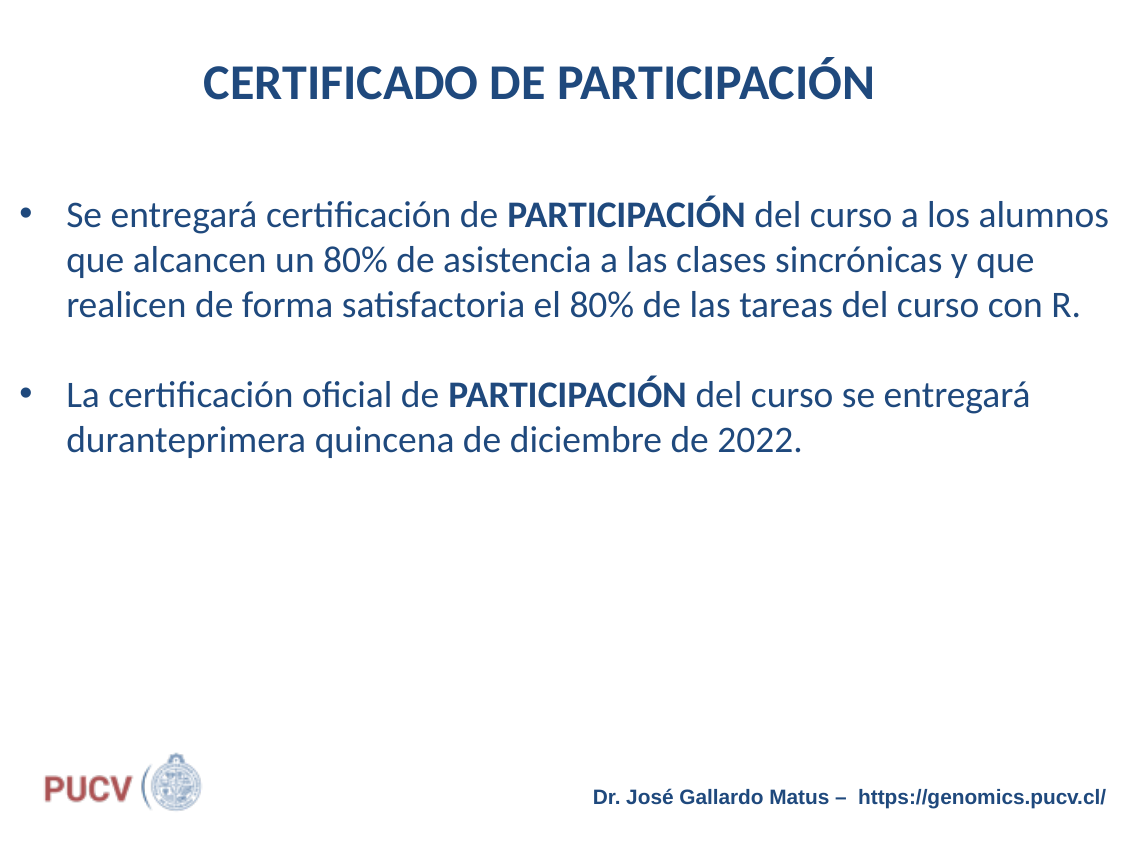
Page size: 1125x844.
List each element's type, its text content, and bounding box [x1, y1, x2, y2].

picture [41, 747, 209, 817]
title CERTIFICADO DE PARTICIPACIÓN [45, 42, 1034, 153]
text_box Se entregará certificación de PARTICIPACIÓN del curso a los alumnos que alcancen un 80% de asistencia a las clases sincrónicas y que realicen de forma satisfactoria el 80% de las tareas del curso con R. La certificación oficial de PARTICIPACIÓN del curso se entregará duranteprimera quincena de diciembre de 2022. [4, 182, 1125, 513]
